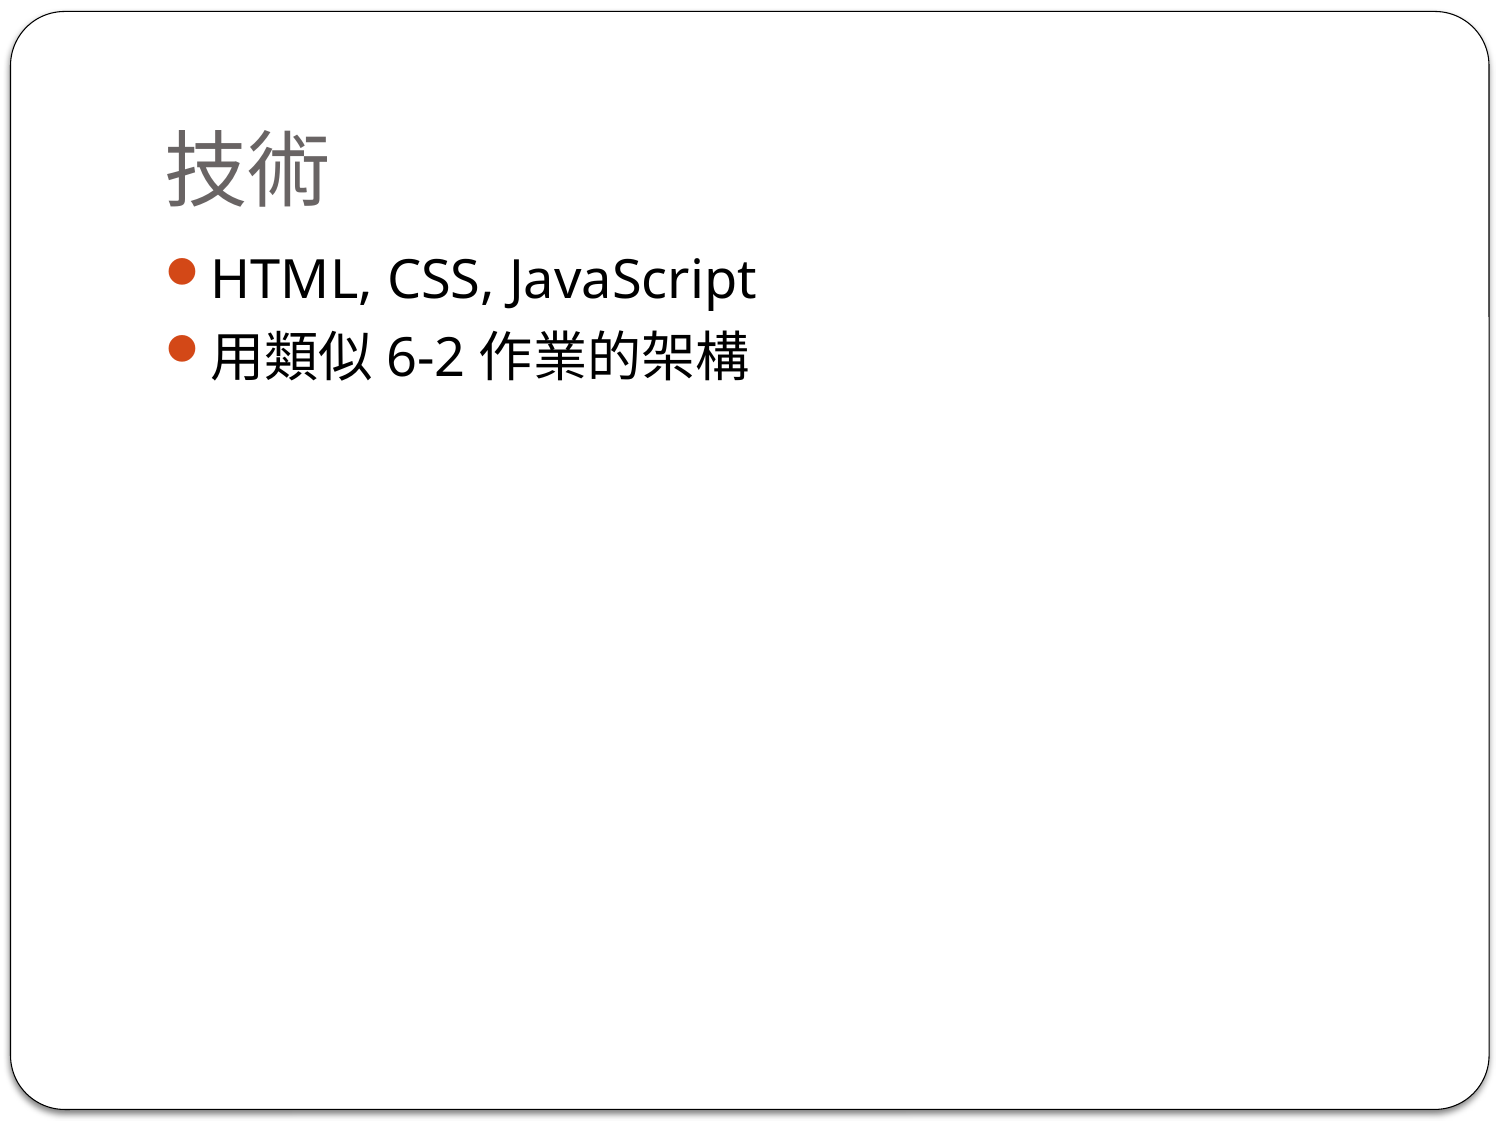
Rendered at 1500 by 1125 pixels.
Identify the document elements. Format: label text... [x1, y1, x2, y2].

list HTML, CSS, JavaScript 用類似6-2作業的架構 [150, 237, 1425, 988]
title 技術 [150, 45, 1425, 233]
